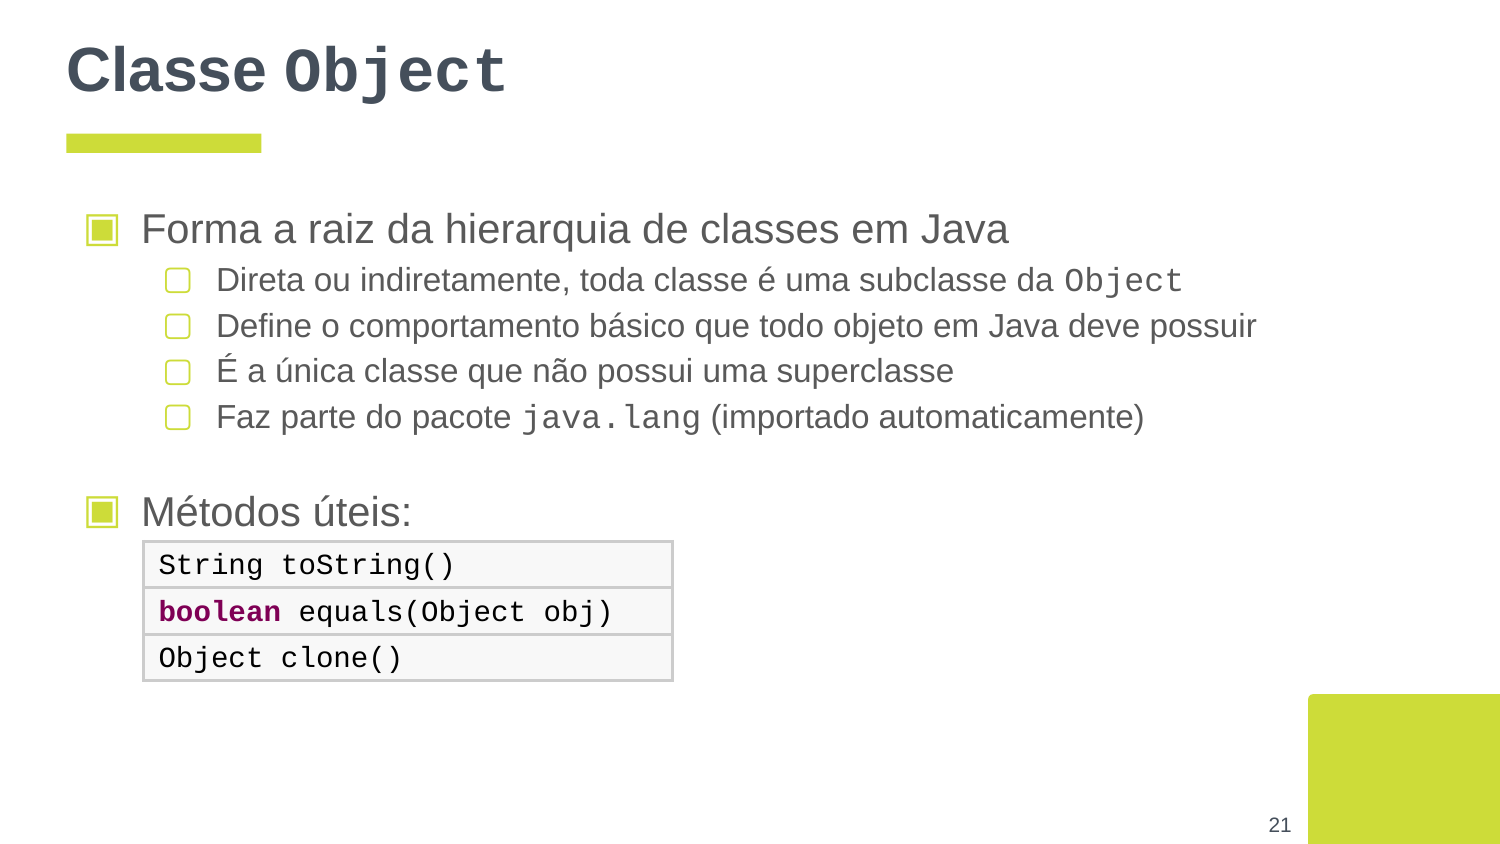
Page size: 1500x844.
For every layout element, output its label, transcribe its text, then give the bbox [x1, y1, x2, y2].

list Forma a raiz da hierarquia de classes em Java Direta ou indiretamente, toda classe é uma subclasse da Object Define o comportamento básico que todo objeto em Java deve possuir É a única classe que não possui uma superclasse Faz parte do pacote java.lang (importado automaticamente) Métodos úteis: [51, 179, 1449, 542]
slide_number ‹#› [1216, 791, 1307, 844]
table_cell Object clone() [145, 636, 671, 679]
title Classe Object [51, 0, 1449, 134]
table_header String toString() [145, 543, 671, 586]
table_cell boolean equals(Object obj) [145, 589, 671, 633]
